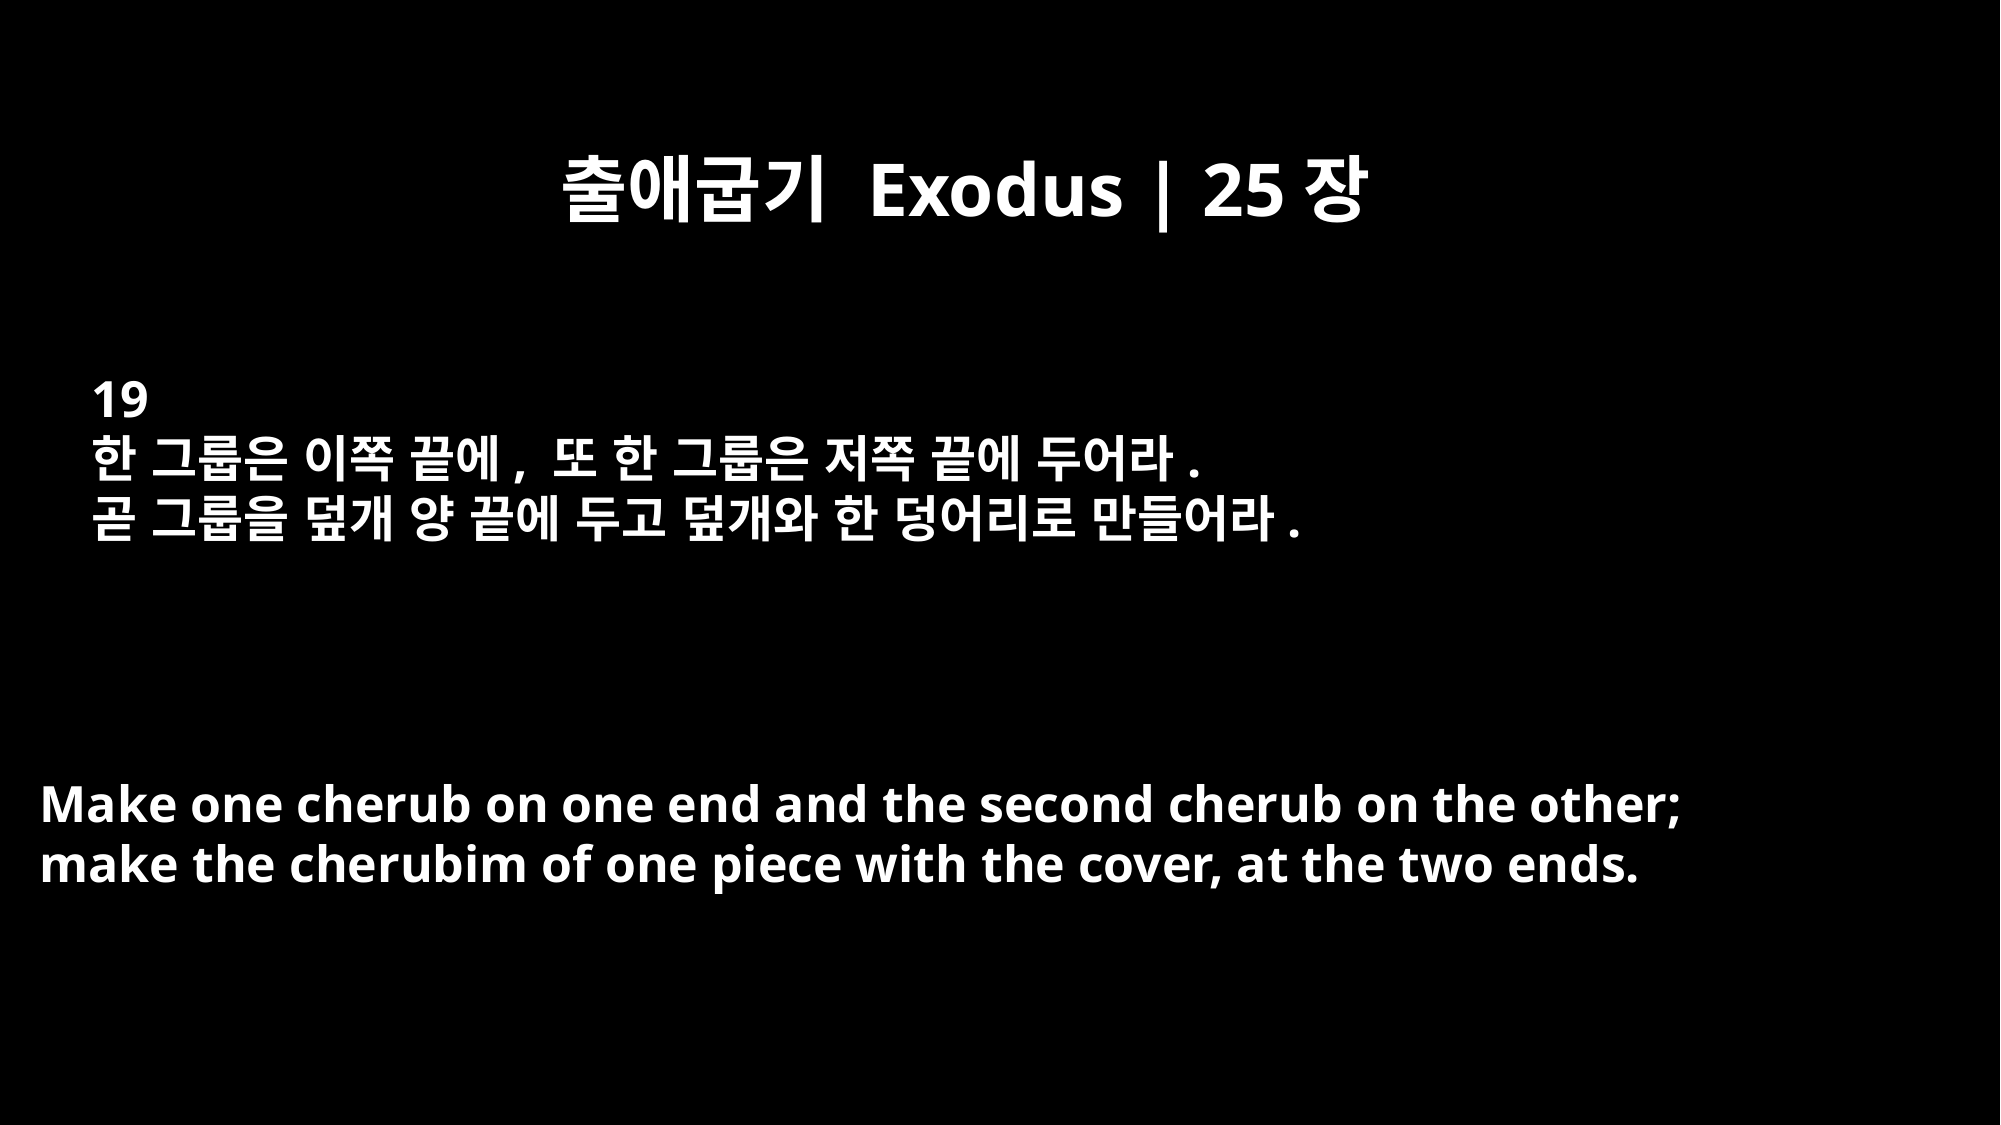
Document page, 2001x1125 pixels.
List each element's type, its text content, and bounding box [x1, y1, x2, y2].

text_box 출애굽기 Exodus | 25장 [545, 136, 1387, 239]
text_box Make one cherub on one end and the second cherub on the other; make the cherubim of one piece with the cover, at the two ends. [24, 764, 1698, 900]
text_box 19 한 그룹은 이쪽 끝에, 또 한 그룹은 저쪽 끝에 두어라. 곧 그룹을 덮개 양 끝에 두고 덮개와 한 덩어리로 만들어라. [77, 359, 1317, 555]
